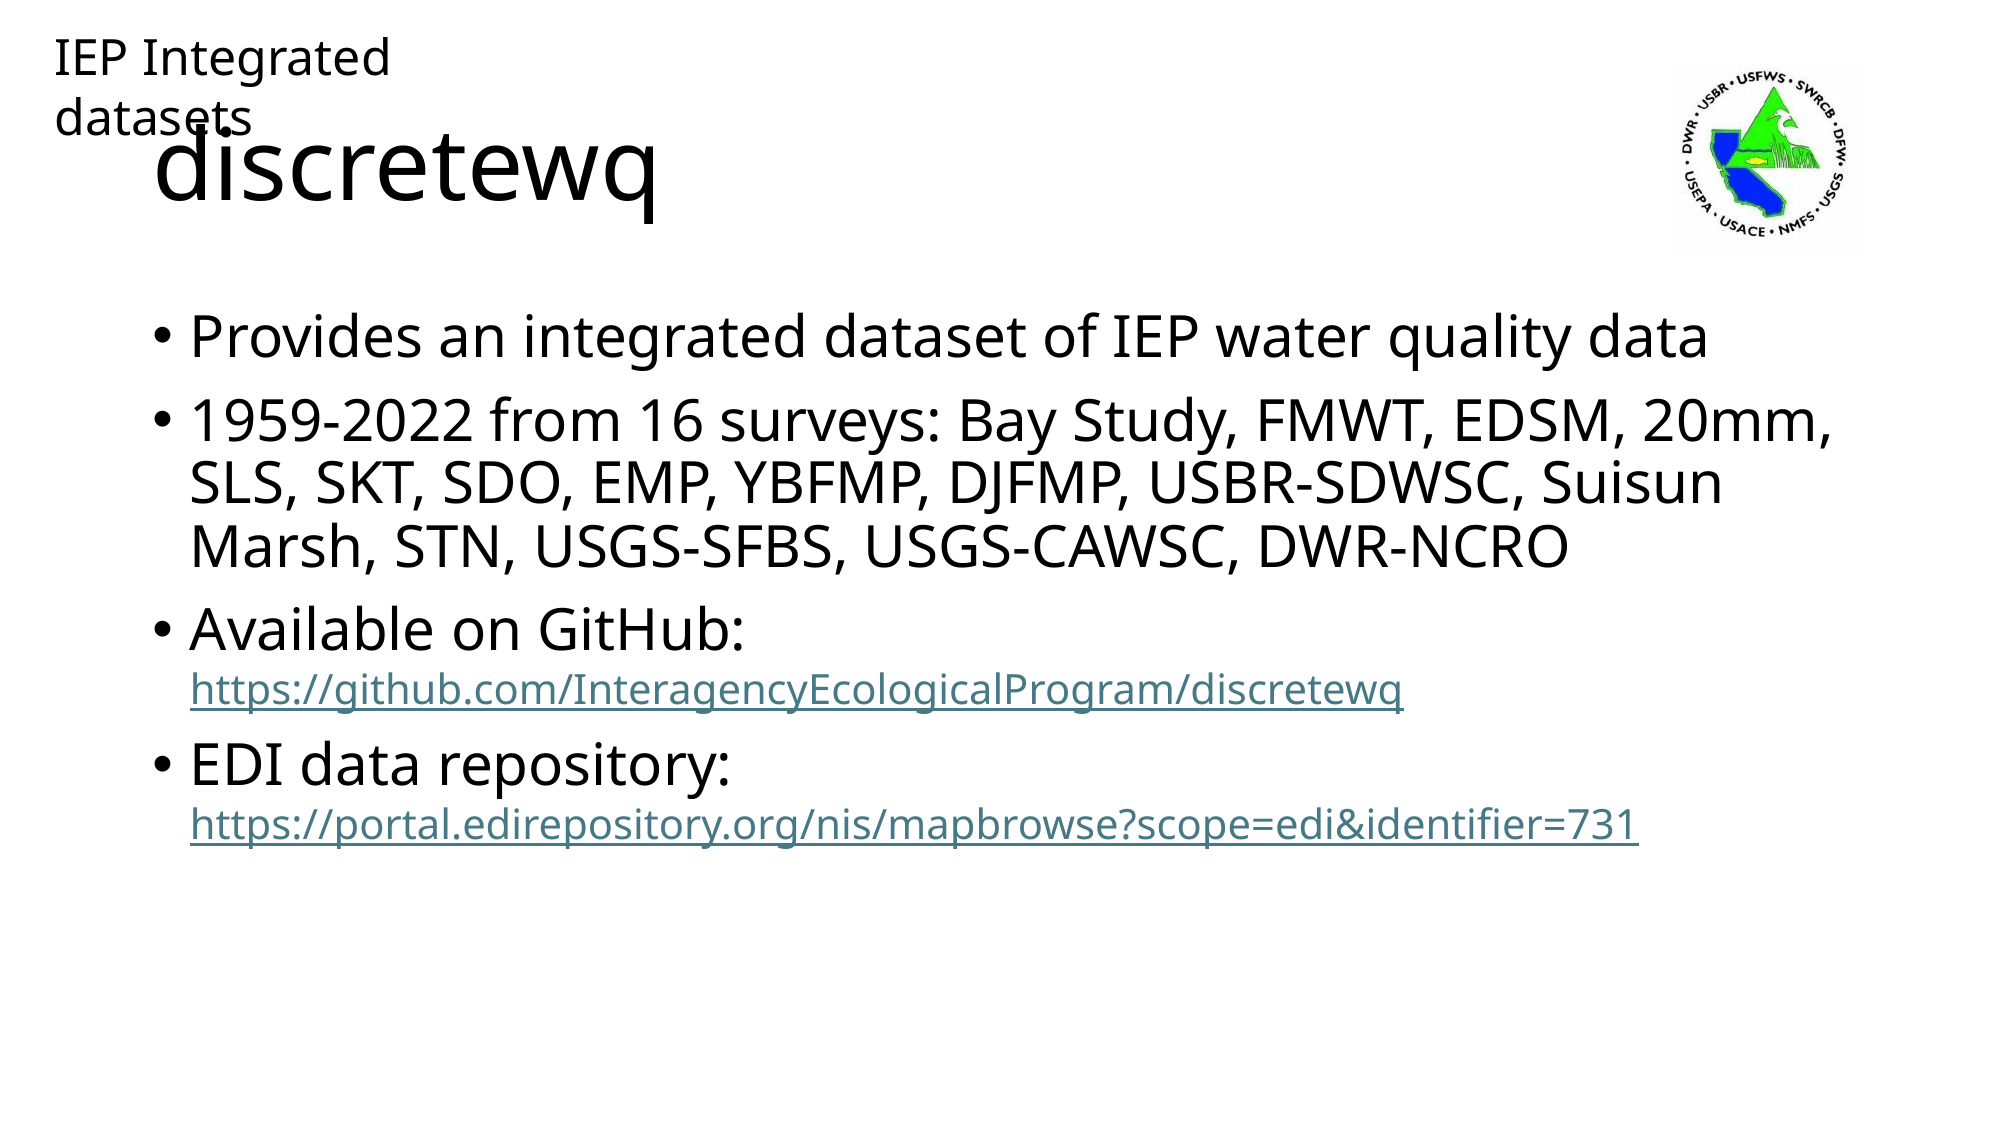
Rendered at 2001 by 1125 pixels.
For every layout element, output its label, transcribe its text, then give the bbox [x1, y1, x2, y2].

text_box IEP Integrated datasets [39, 17, 572, 153]
picture [1666, 59, 1863, 256]
list Provides an integrated dataset of IEP water quality data 1959-2022 from 16 surveys: Bay Study, FMWT, EDSM, 20mm, SLS, SKT, SDO, EMP, YBFMP, DJFMP, USBR-SDWSC, Suisun Marsh, STN, USGS-SFBS, USGS-CAWSC, DWR-NCRO Available on GitHub: https://github.com/InteragencyEcologicalProgram/discretewq EDI data repository: https://portal.edirepository.org/nis/mapbrowse?scope=edi&identifier=731 [137, 299, 1863, 1014]
title discretewq [137, 59, 1863, 278]
